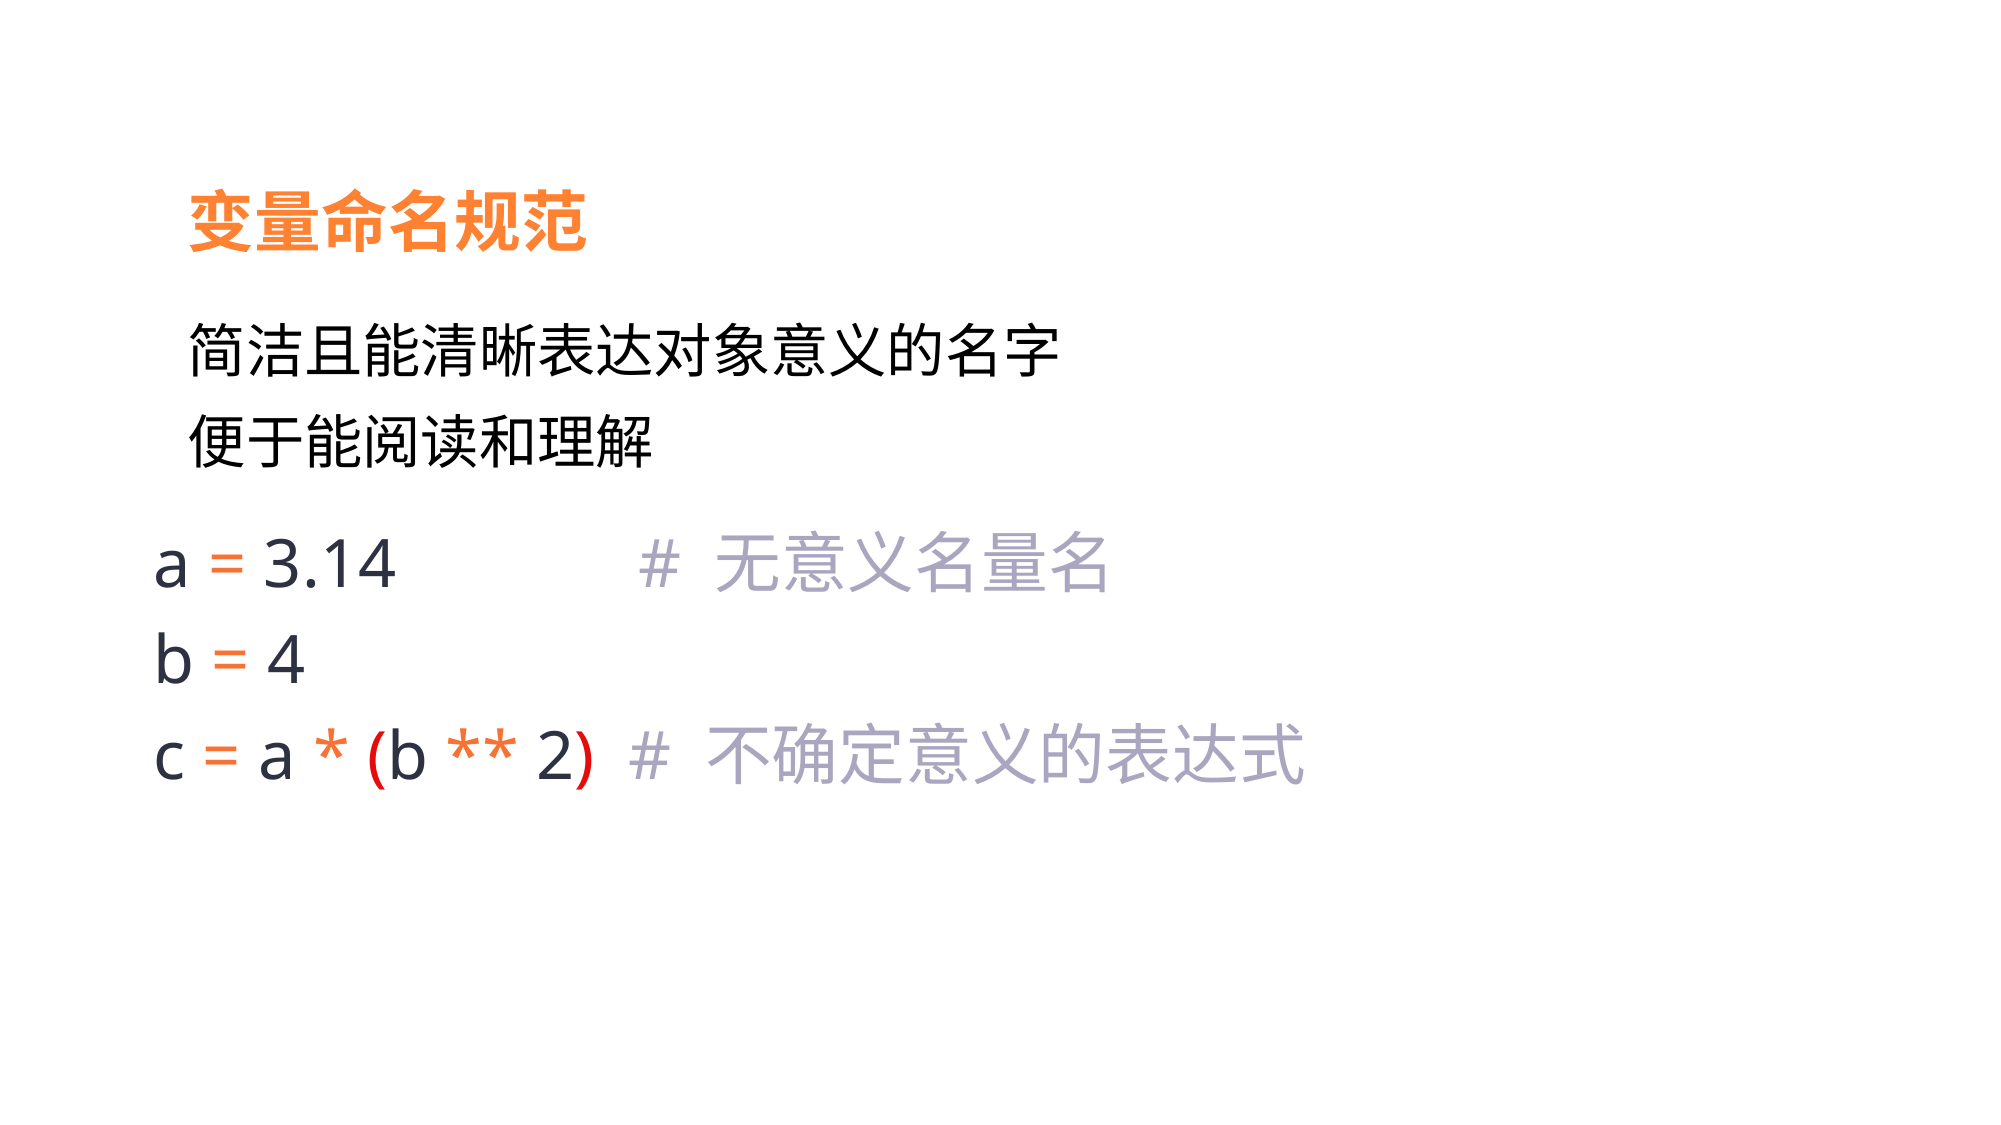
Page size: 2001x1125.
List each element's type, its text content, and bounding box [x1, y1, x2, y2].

text_box 简洁且能清晰表达对象意义的名字 便于能阅读和理解 [173, 285, 1154, 483]
text_box a = 3.14 # 无意义名量名 b = 4 c = a * (b ** 2) # 不确定意义的表达式 [138, 497, 1321, 800]
text_box 变量命名规范 [173, 172, 729, 268]
